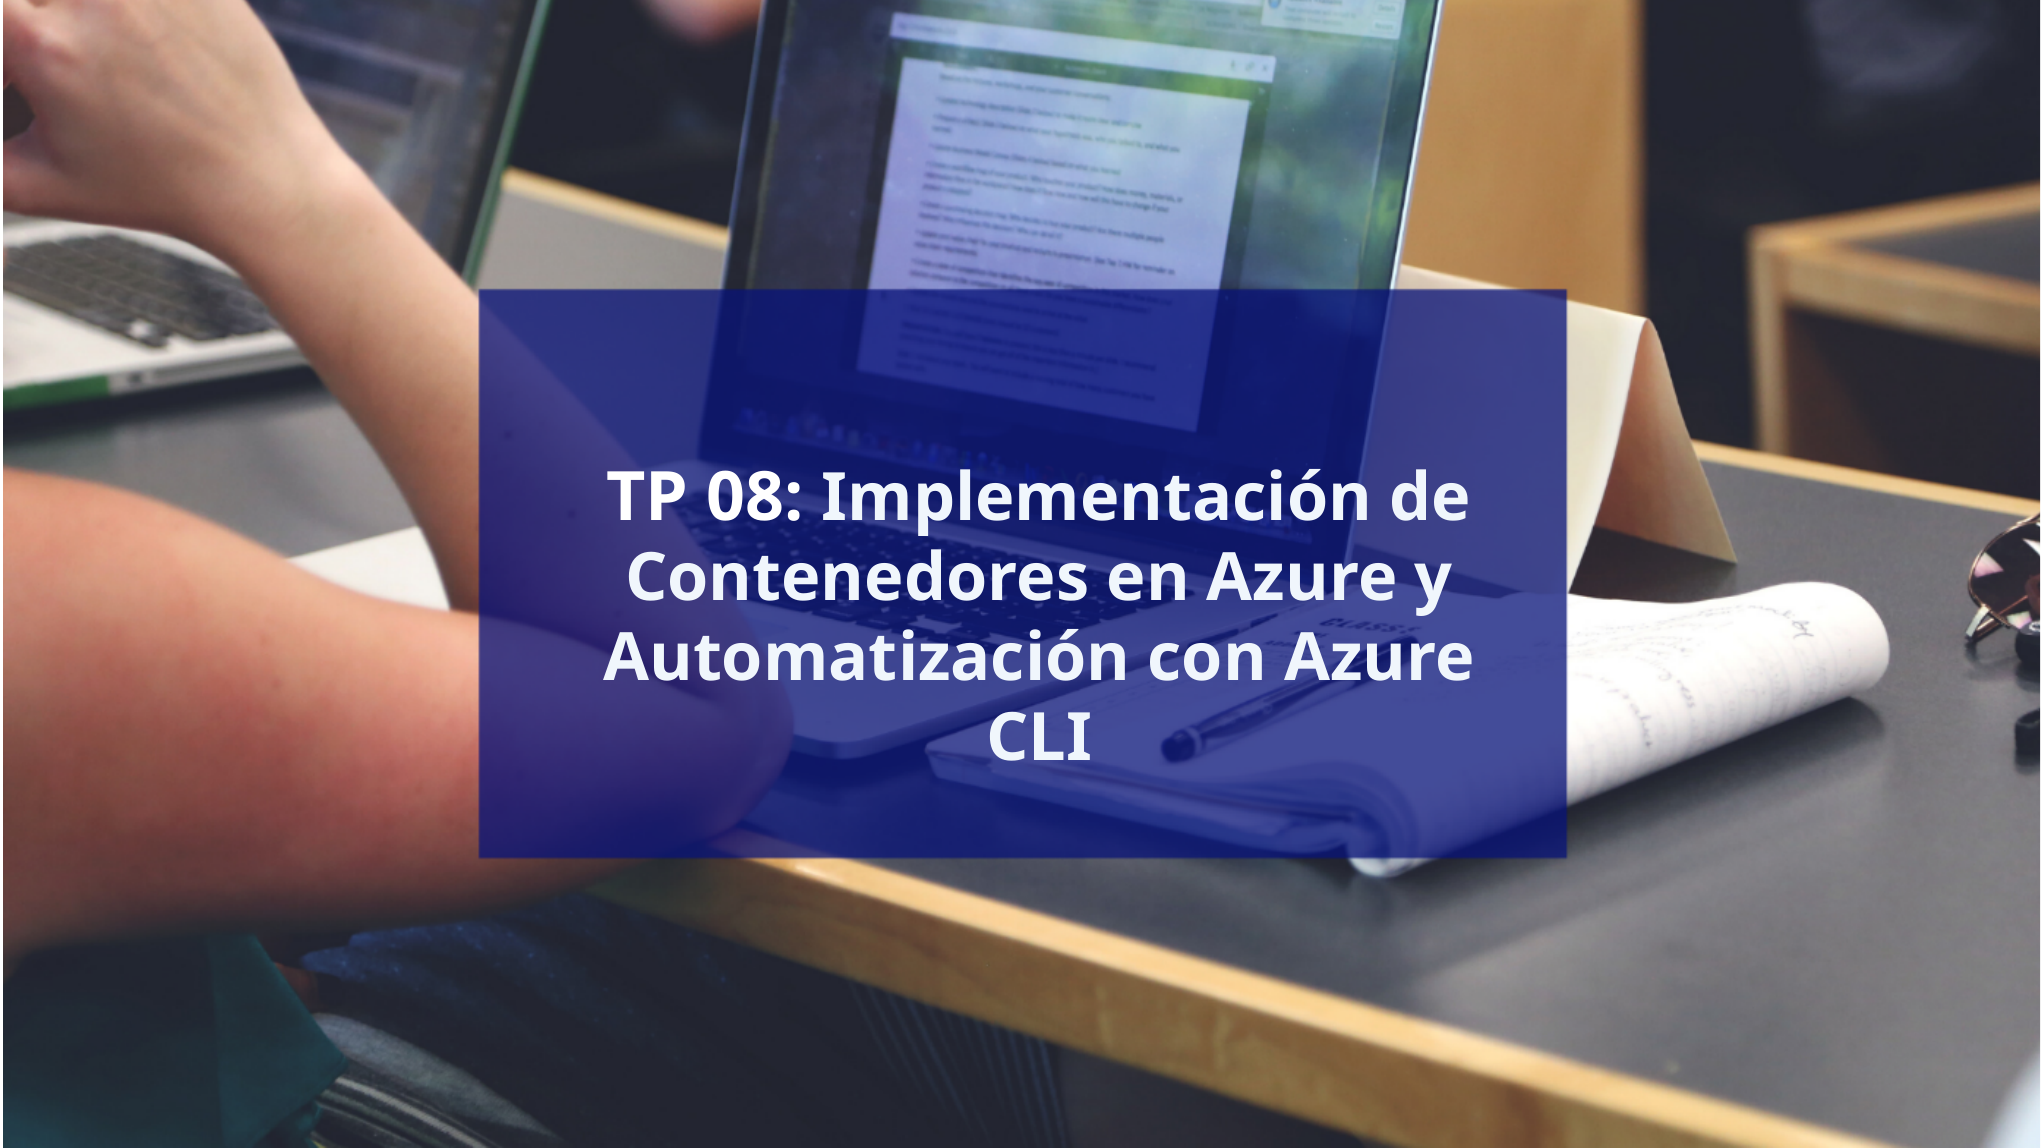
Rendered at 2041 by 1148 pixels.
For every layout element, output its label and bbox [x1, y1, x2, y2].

list [3, 0, 2041, 1148]
